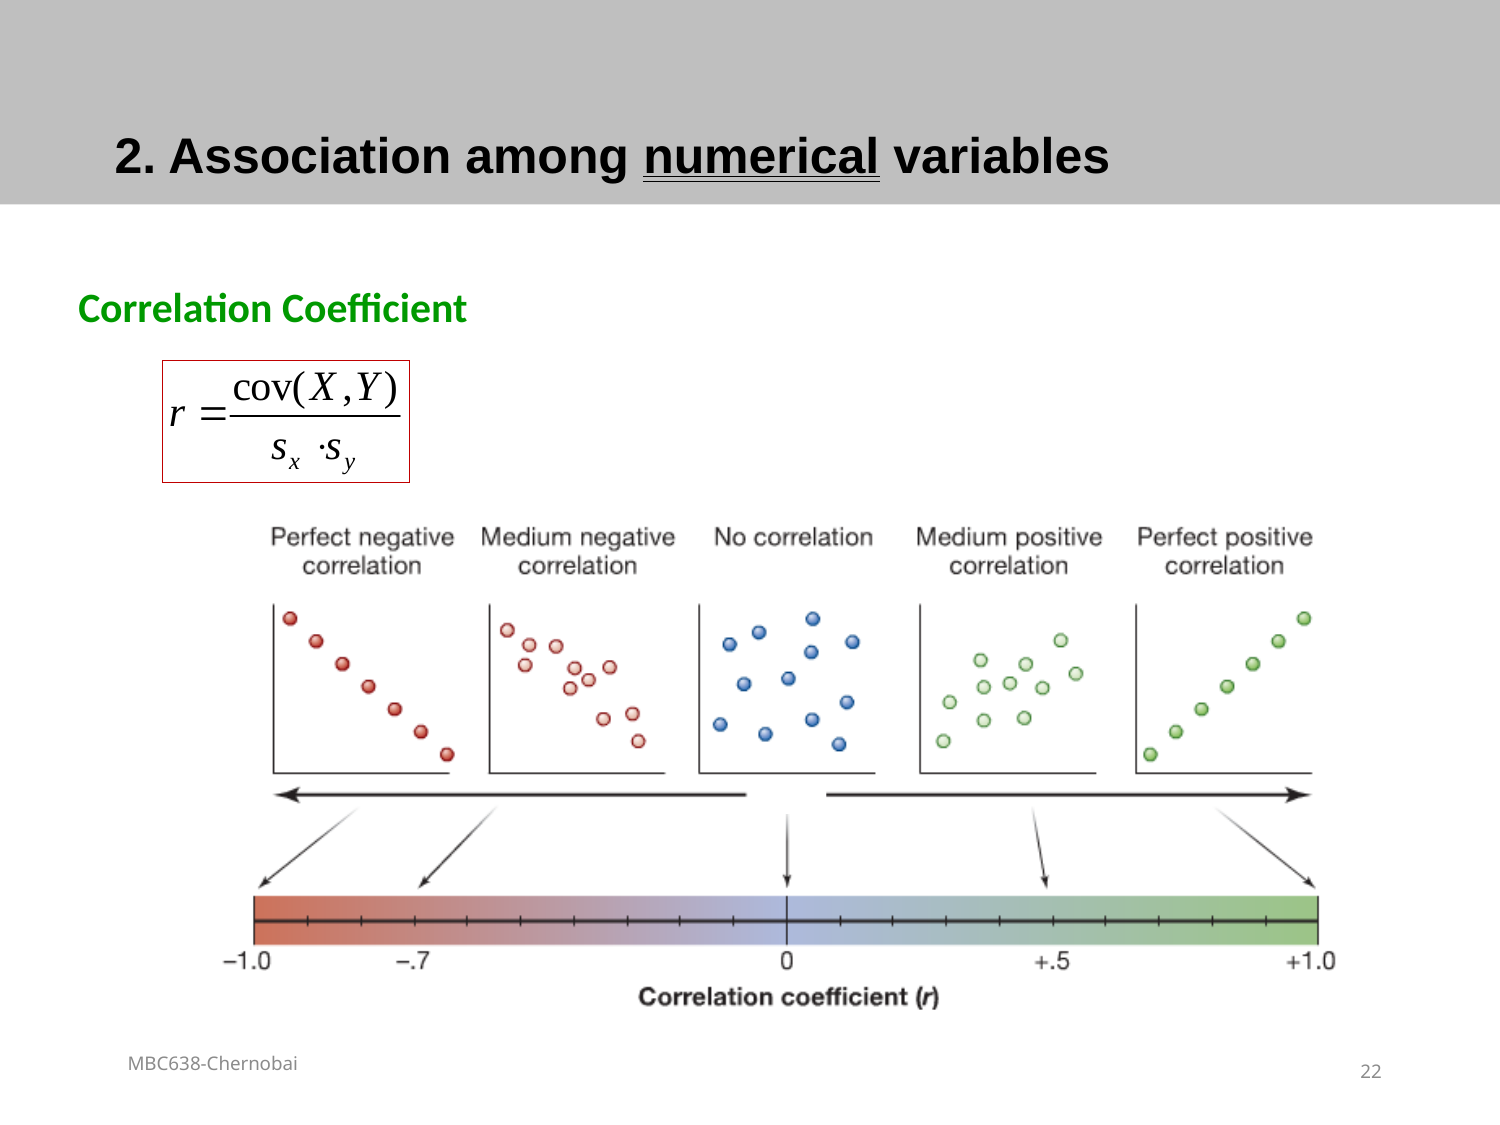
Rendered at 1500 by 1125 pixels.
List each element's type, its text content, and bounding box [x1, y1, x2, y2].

picture [199, 522, 1363, 1017]
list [162, 360, 410, 483]
title 2. Association among numerical variables [99, 87, 1394, 228]
list Correlation Coefficient [63, 279, 1500, 442]
text_box [0, 0, 1500, 205]
slide_number 22 [1059, 1042, 1397, 1103]
slide_number MBC638-Chernobai [112, 1025, 425, 1100]
